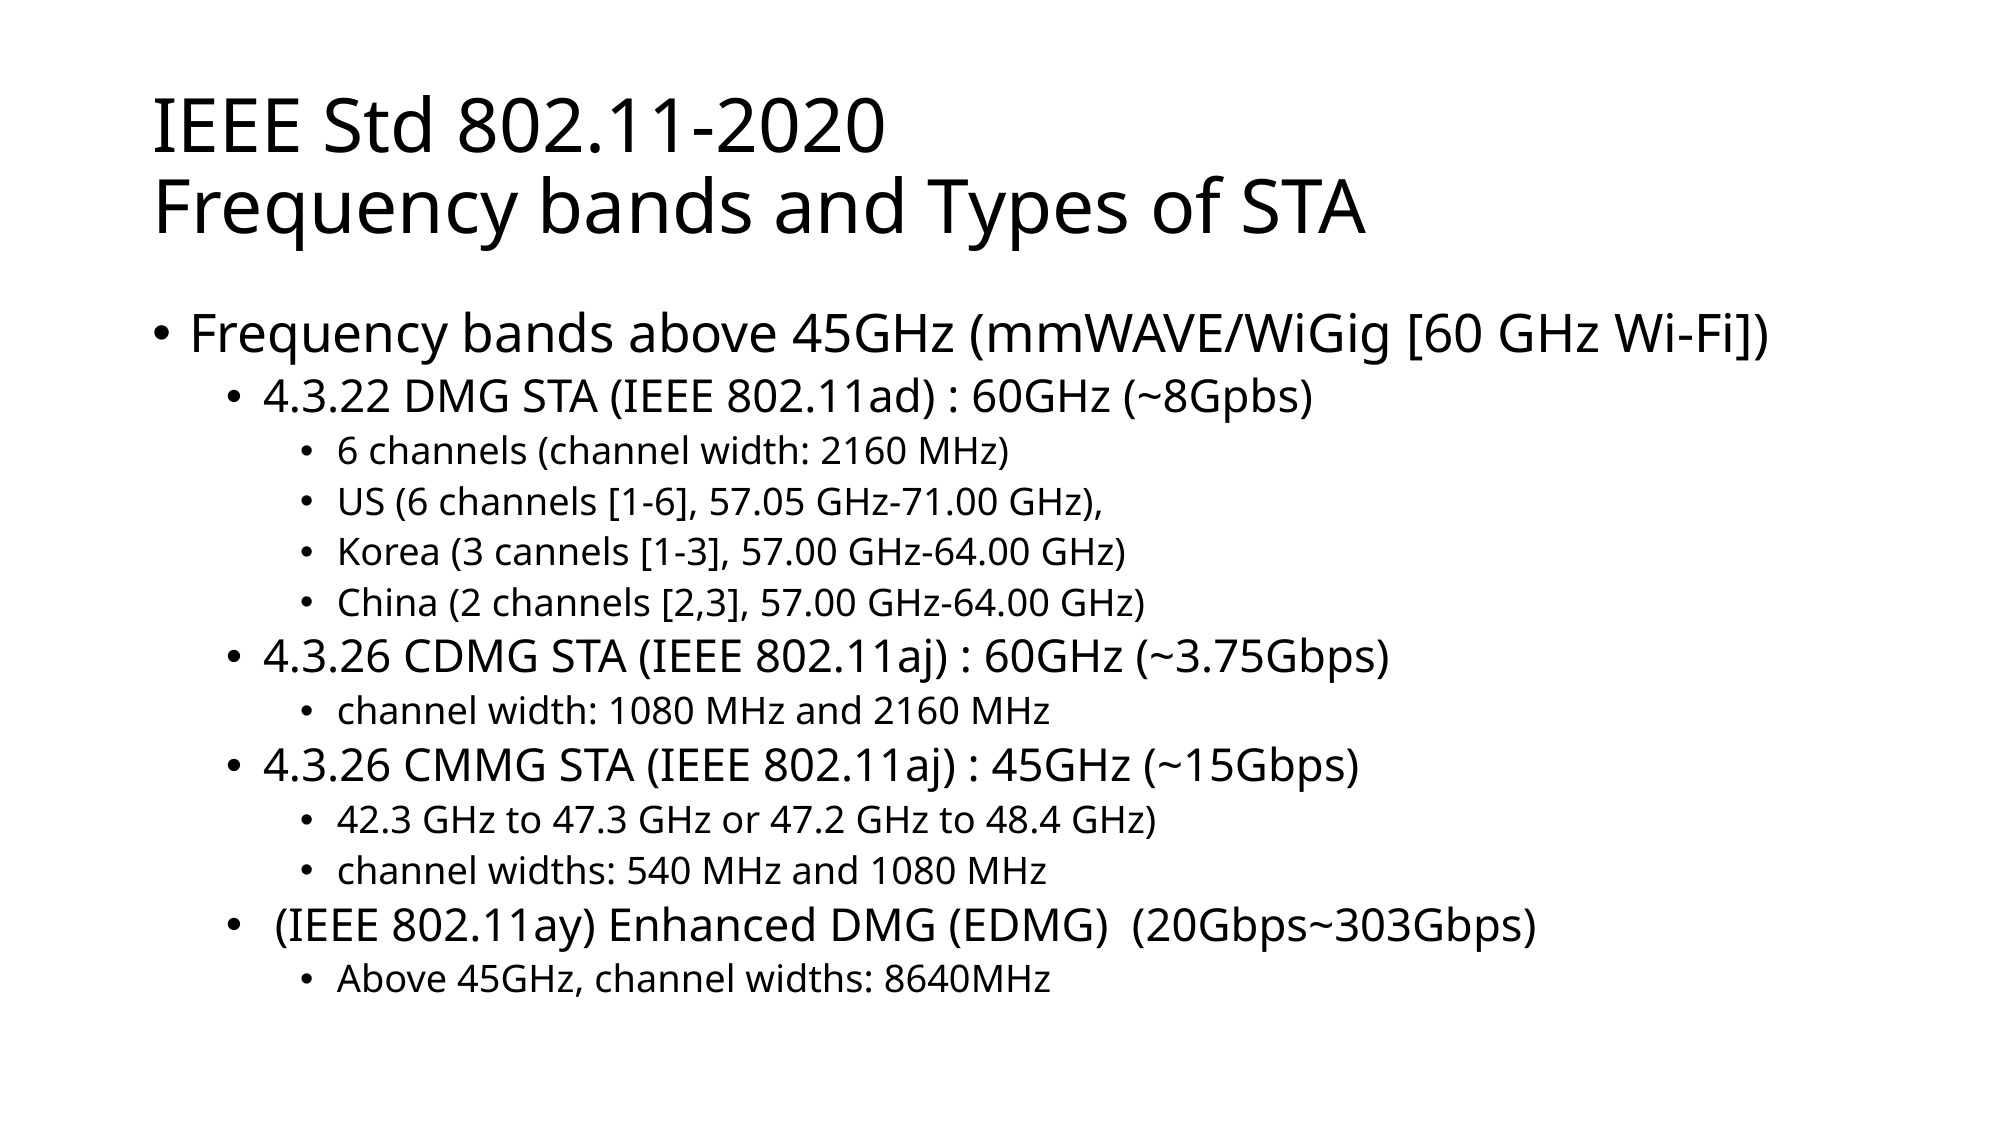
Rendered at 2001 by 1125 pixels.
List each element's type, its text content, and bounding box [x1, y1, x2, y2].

title IEEE Std 802.11-2020 Frequency bands and Types of STA [137, 59, 1863, 278]
list Frequency bands above 45GHz (mmWAVE/WiGig [60 GHz Wi-Fi]) 4.3.22 DMG STA (IEEE 802.11ad) : 60GHz (~8Gpbs) 6 channels (channel width: 2160 MHz) US (6 channels [1-6], 57.05 GHz-71.00 GHz), Korea (3 cannels [1-3], 57.00 GHz-64.00 GHz) China (2 channels [2,3], 57.00 GHz-64.00 GHz) 4.3.26 CDMG STA (IEEE 802.11aj) : 60GHz (~3.75Gbps) channel width: 1080 MHz and 2160 MHz 4.3.26 CMMG STA (IEEE 802.11aj) : 45GHz (~15Gbps) 42.3 GHz to 47.3 GHz or 47.2 GHz to 48.4 GHz) channel widths: 540 MHz and 1080 MHz (IEEE 802.11ay) Enhanced DMG (EDMG) (20Gbps~303Gbps) Above 45GHz, channel widths: 8640MHz [137, 299, 1863, 1014]
